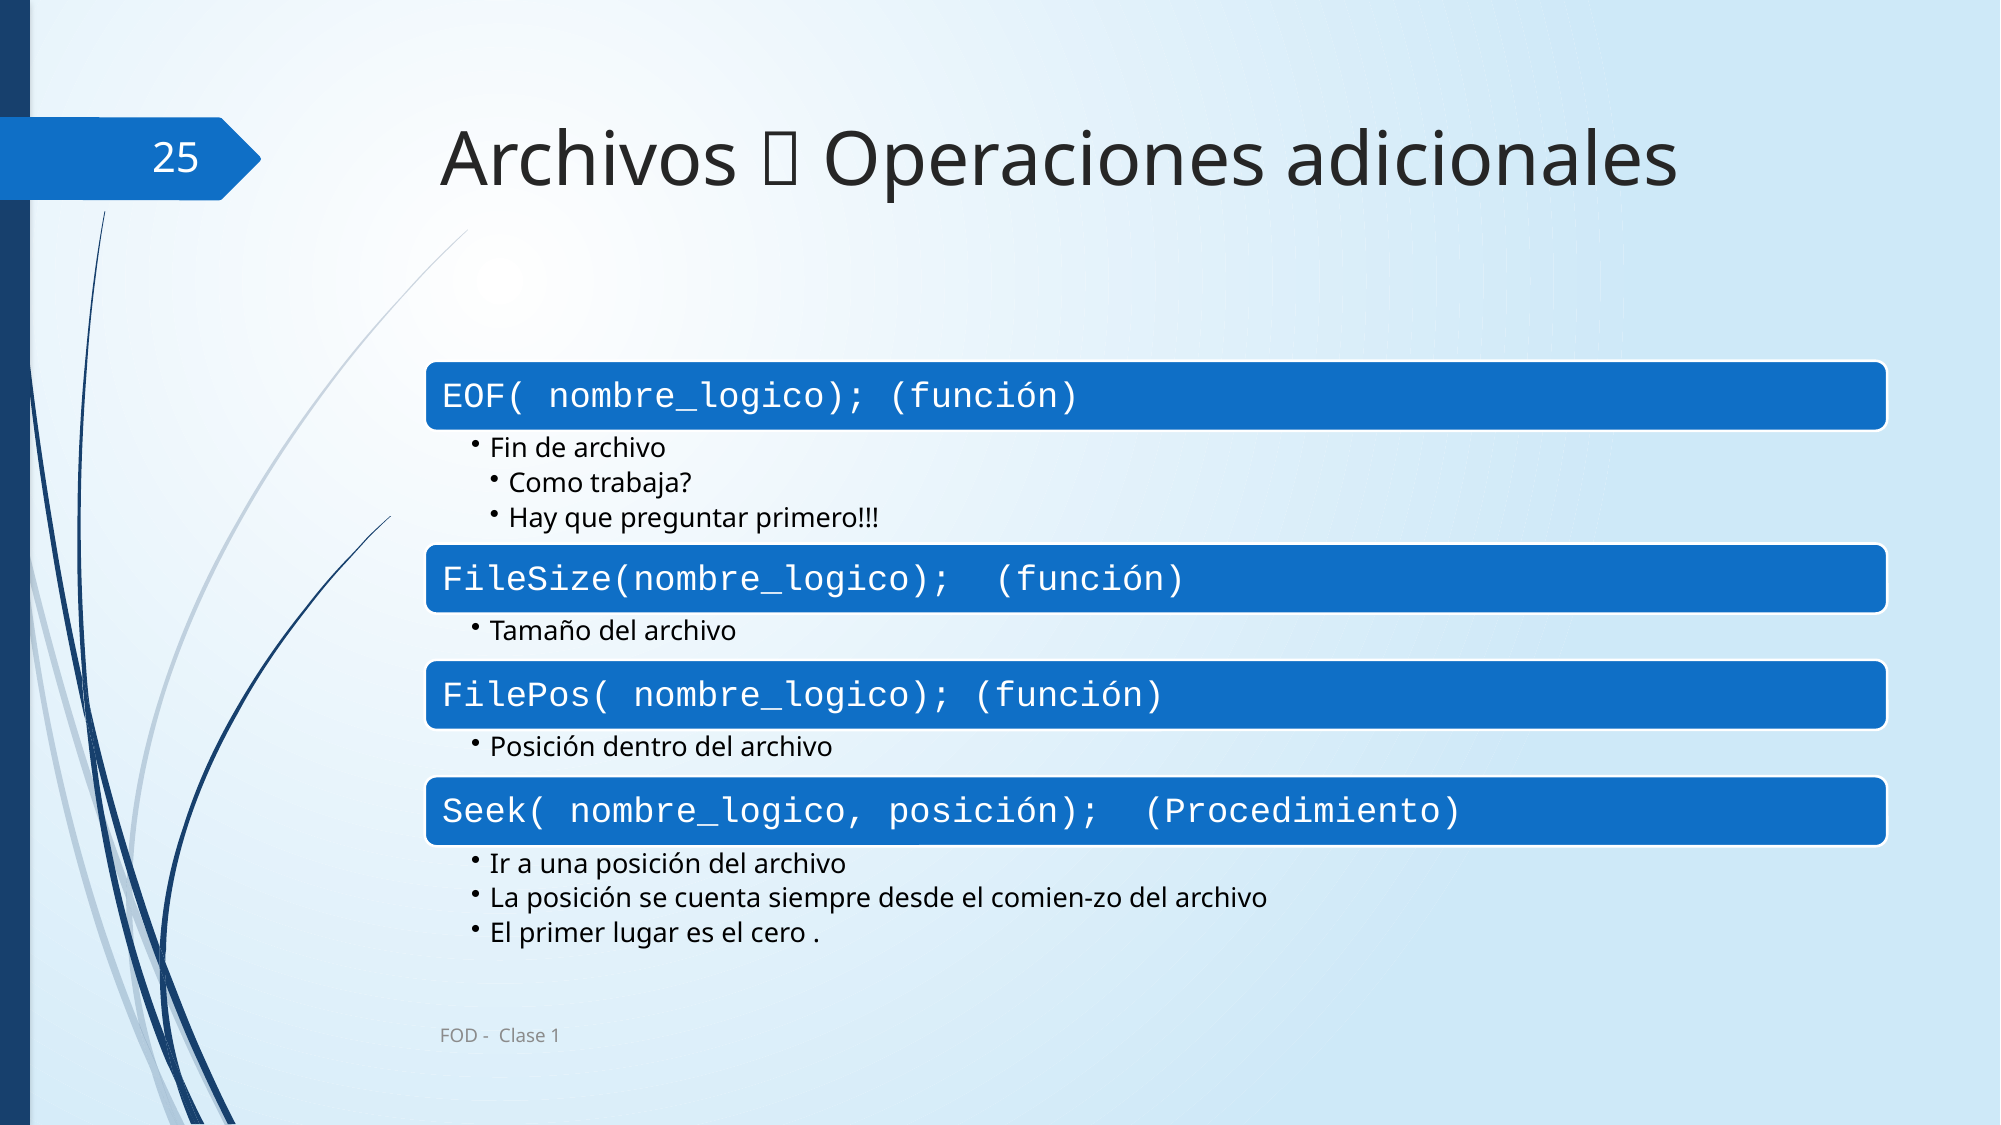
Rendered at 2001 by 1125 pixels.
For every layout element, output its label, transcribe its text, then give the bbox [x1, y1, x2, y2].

title Archivos  Operaciones adicionales [425, 102, 1888, 313]
footer FOD - Clase 1 [424, 1006, 1675, 1067]
slide_number 25 [87, 129, 216, 190]
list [424, 349, 1888, 971]
